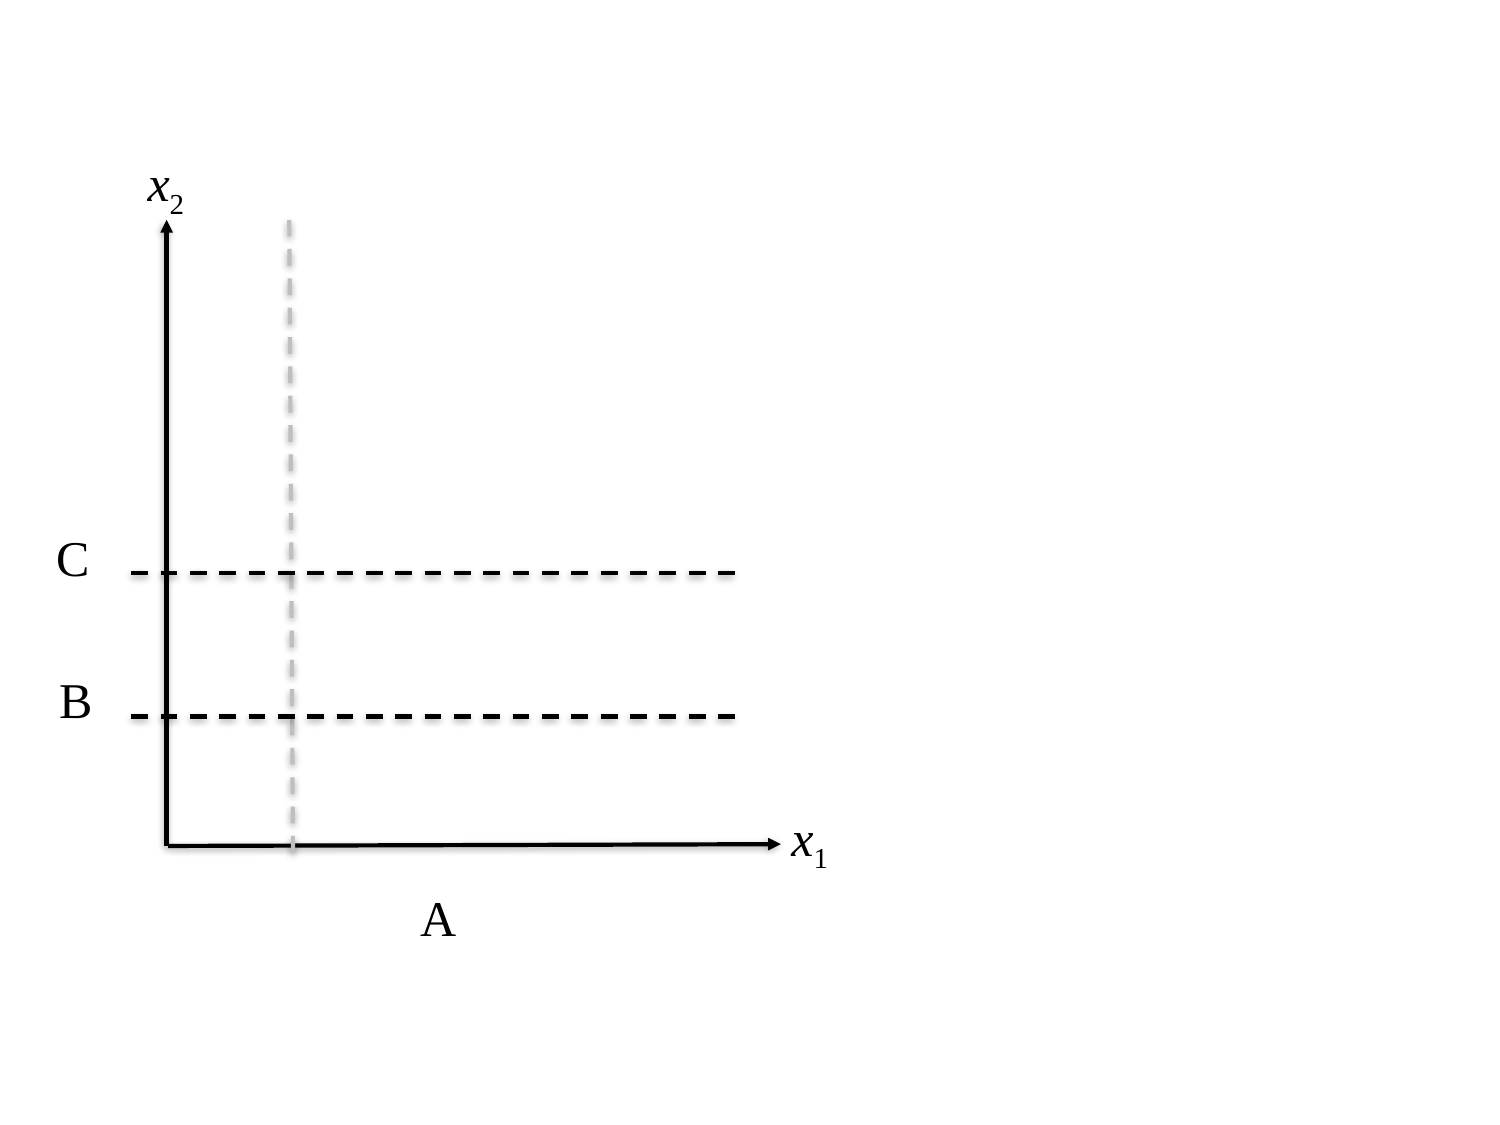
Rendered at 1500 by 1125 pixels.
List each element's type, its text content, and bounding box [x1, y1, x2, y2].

text_box C [41, 519, 105, 595]
text_box B [44, 661, 108, 737]
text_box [167, 843, 283, 847]
text_box x2 [132, 144, 200, 228]
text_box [288, 219, 294, 572]
text_box A [405, 878, 472, 954]
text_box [288, 724, 294, 853]
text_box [298, 843, 782, 847]
text_box x1 [776, 798, 843, 882]
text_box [288, 582, 294, 715]
